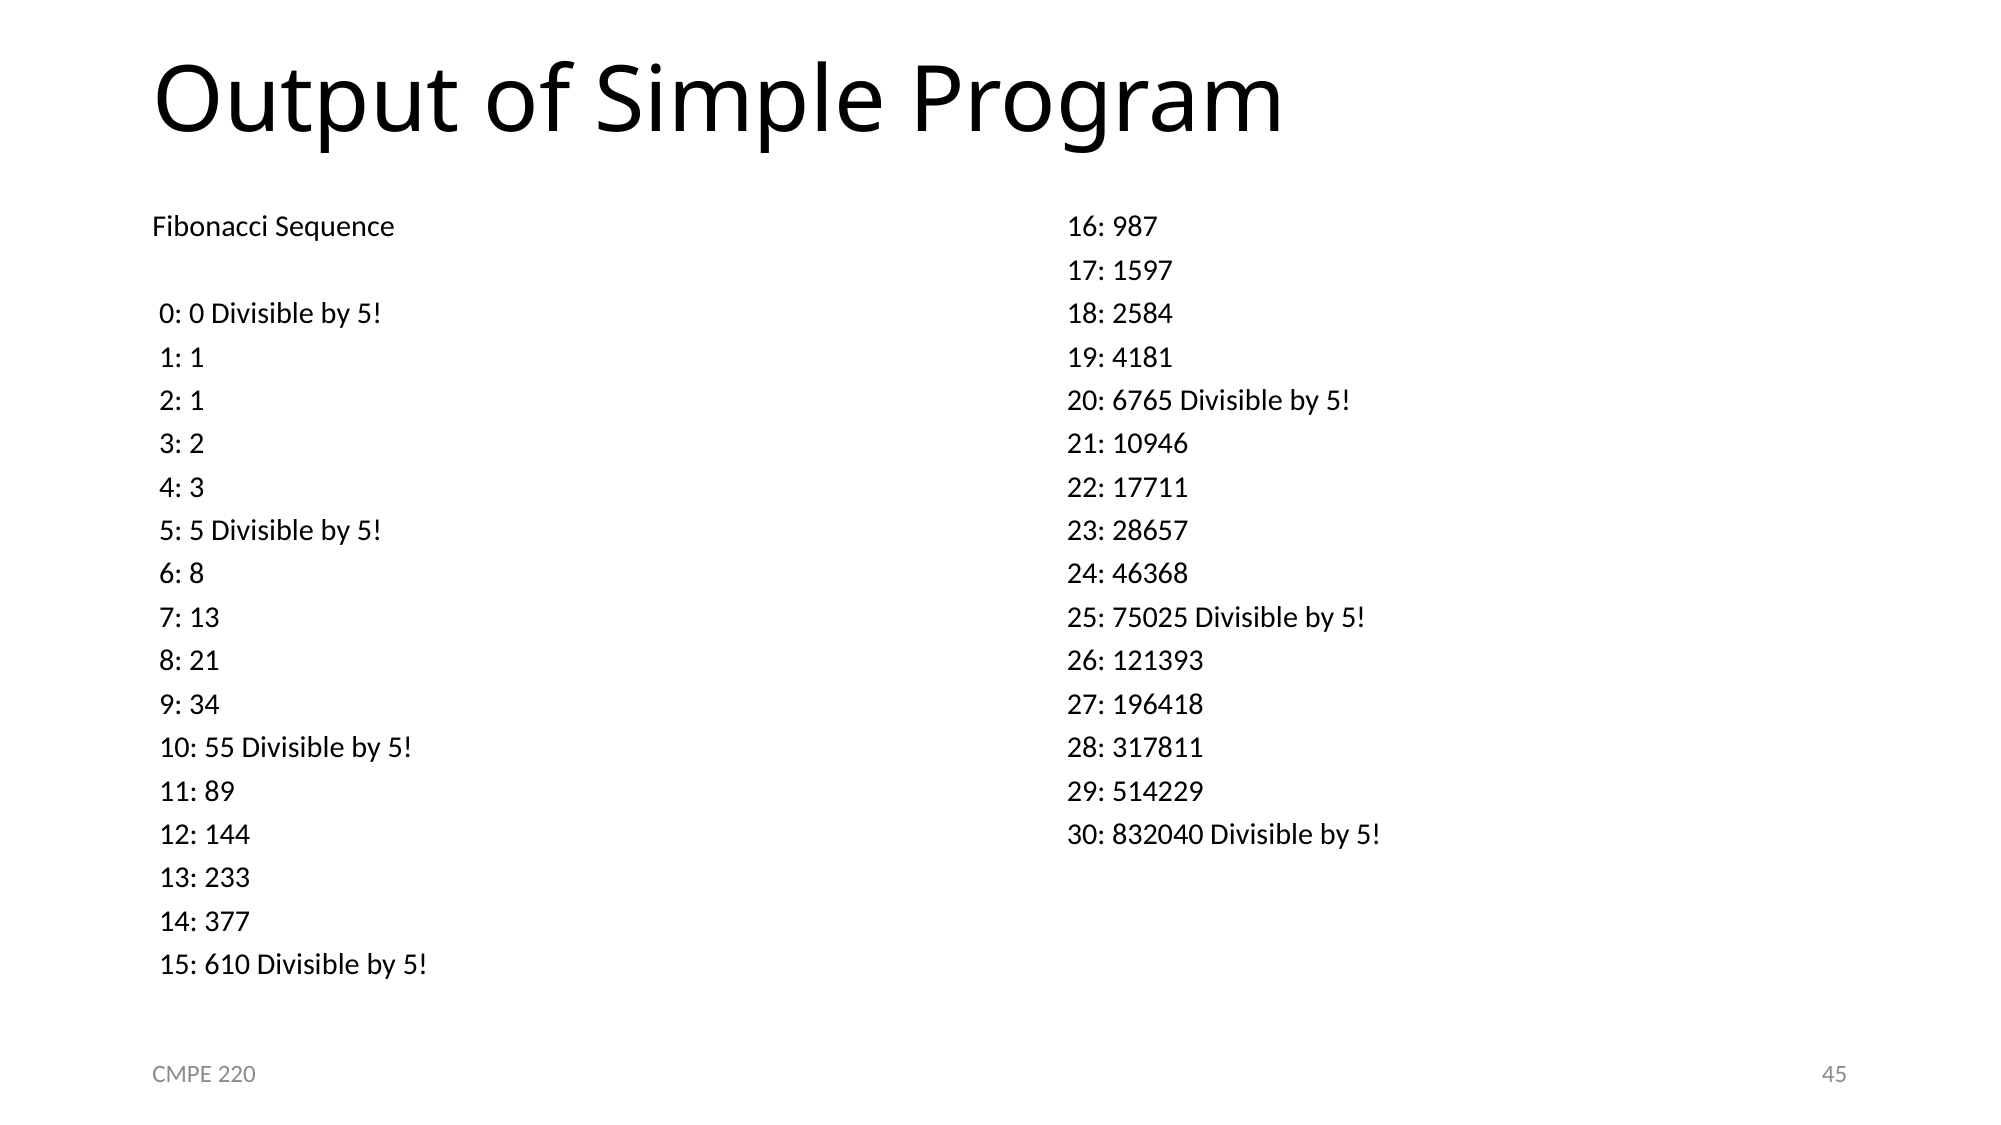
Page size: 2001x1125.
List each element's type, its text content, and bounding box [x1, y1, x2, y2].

text_box 16: 987 17: 1597 18: 2584 19: 4181 20: 6765 Divisible by 5! 21: 10946 22: 17711 23: 28657 24: 46368 25: 75025 Divisible by 5! 26: 121393 27: 196418 28: 317811 29: 514229 30: 832040 Divisible by 5! [1045, 203, 1818, 866]
slide_number CMPE 220 [137, 1042, 588, 1103]
slide_number 45 [1412, 1042, 1863, 1103]
list Fibonacci Sequence 0: 0 Divisible by 5! 1: 1 2: 1 3: 2 4: 3 5: 5 Divisible by 5! 6: 8 7: 13 8: 21 9: 34 10: 55 Divisible by 5! 11: 89 12: 144 13: 233 14: 377 15: 610 Divisible by 5! [137, 203, 910, 996]
title Output of Simple Program [137, 0, 1863, 204]
